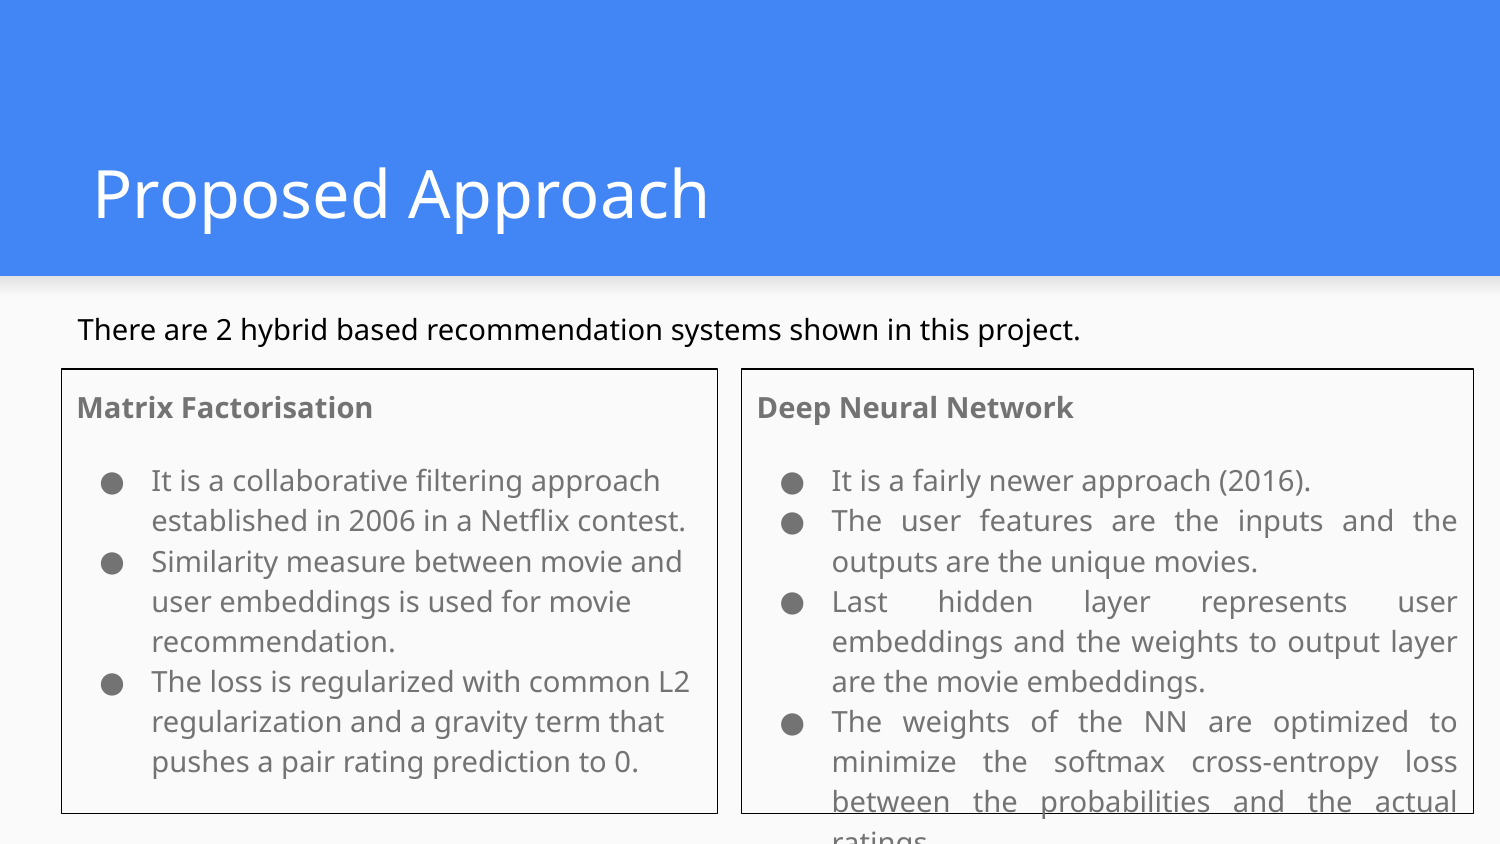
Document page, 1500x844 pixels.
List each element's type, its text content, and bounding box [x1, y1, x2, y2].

text_box There are 2 hybrid based recommendation systems shown in this project. [62, 296, 1421, 362]
title Proposed Approach [77, 121, 1427, 248]
list Deep Neural Network It is a fairly newer approach (2016). The user features are the inputs and the outputs are the unique movies. Last hidden layer represents user embeddings and the weights to output layer are the movie embeddings. The weights of the NN are optimized to minimize the softmax cross-entropy loss between the probabilities and the actual ratings. [741, 368, 1474, 814]
list Matrix Factorisation It is a collaborative filtering approach established in 2006 in a Netflix contest. Similarity measure between movie and user embeddings is used for movie recommendation. The loss is regularized with common L2 regularization and a gravity term that pushes a pair rating prediction to 0. [61, 368, 718, 814]
